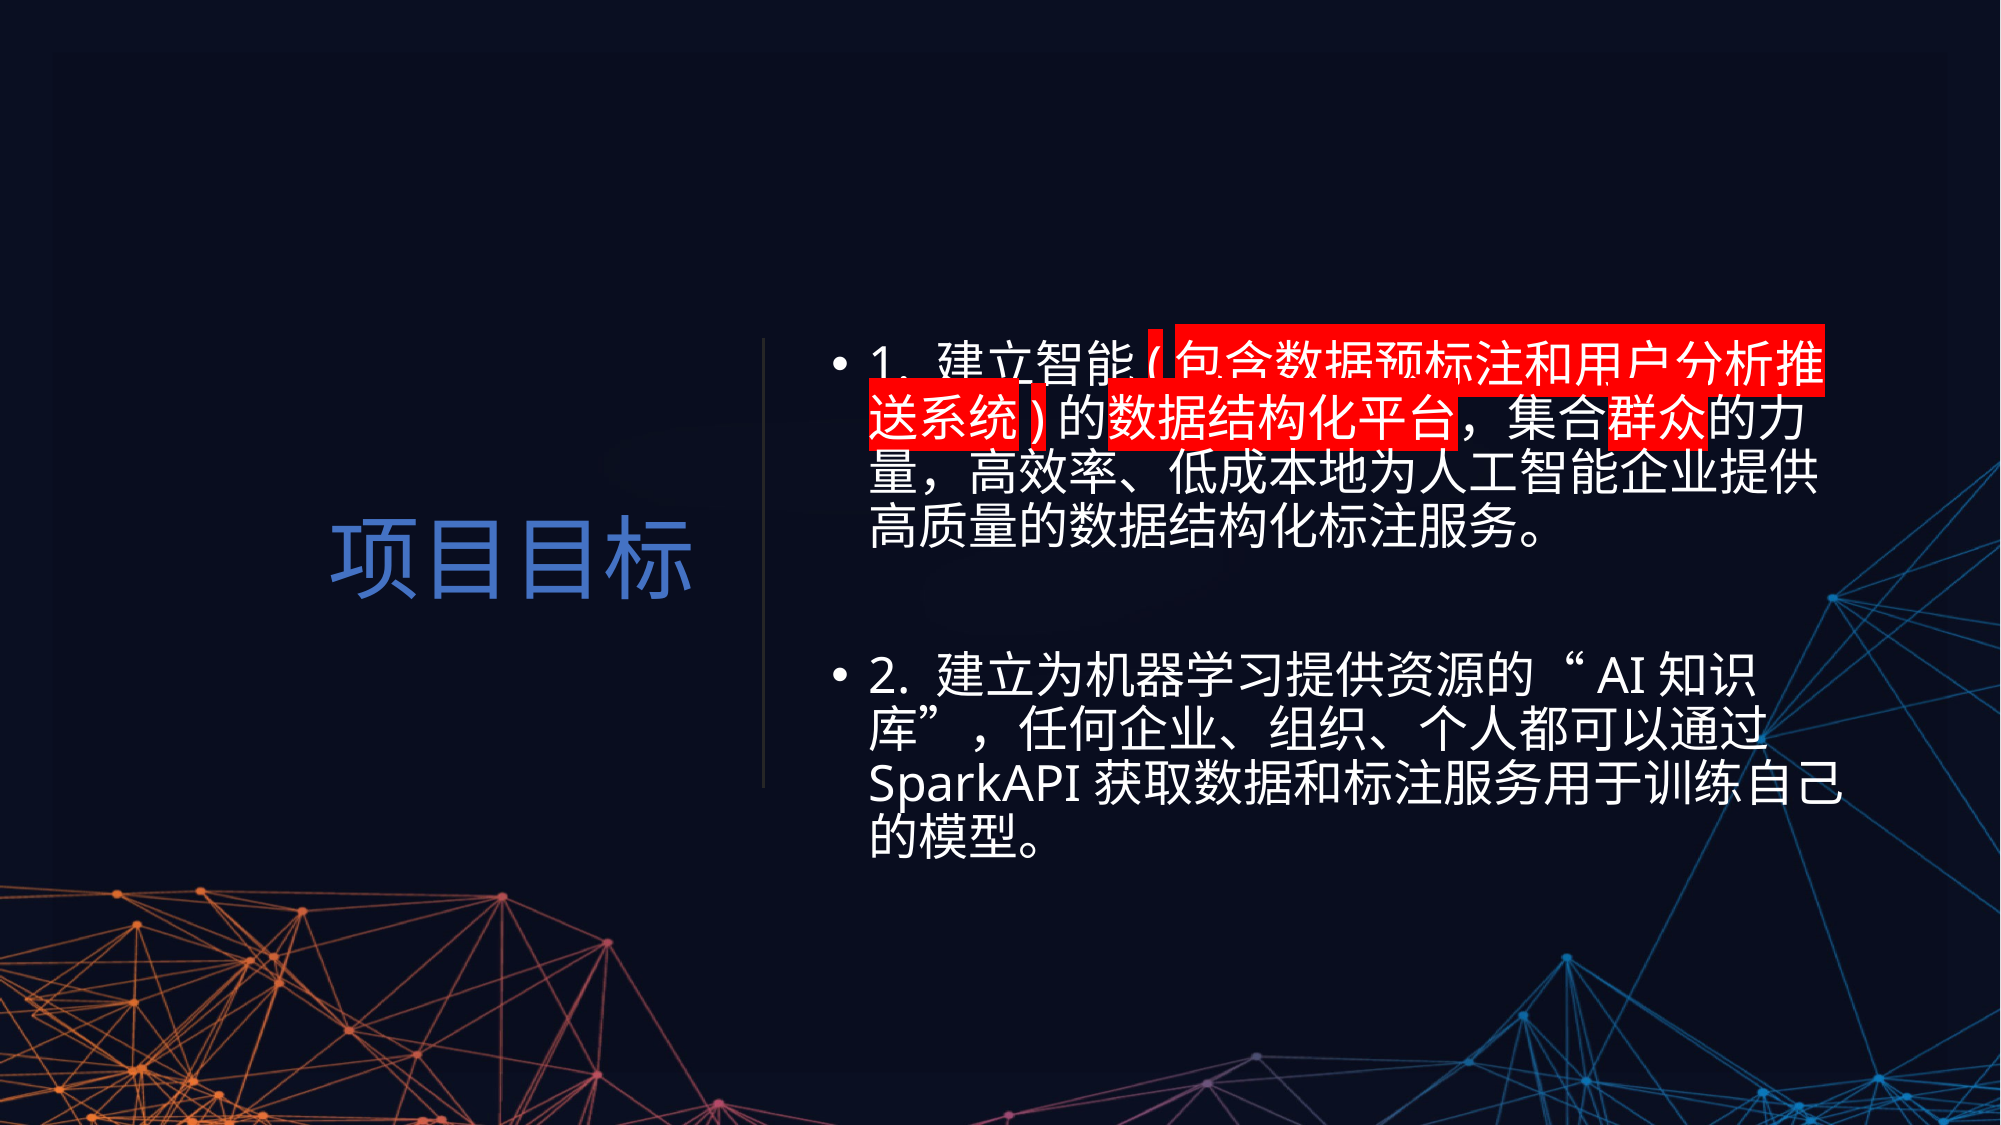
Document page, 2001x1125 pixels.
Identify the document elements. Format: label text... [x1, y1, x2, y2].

picture [0, 0, 2001, 1125]
title 项目目标 [137, 158, 711, 967]
list 1. 建立智能(包含数据预标注和用户分析推送系统)的数据结构化平台，集合群众的力量，高效率、低成本地为人工智能企业提供高质量的数据结构化标注服务。 2. 建立为机器学习提供资源的“AI知识库”，任何企业、组织、个人都可以通过SparkAPI获取数据和标注服务用于训练自己的模型。 [816, 158, 1863, 967]
text_box [52, 51, 1948, 1073]
